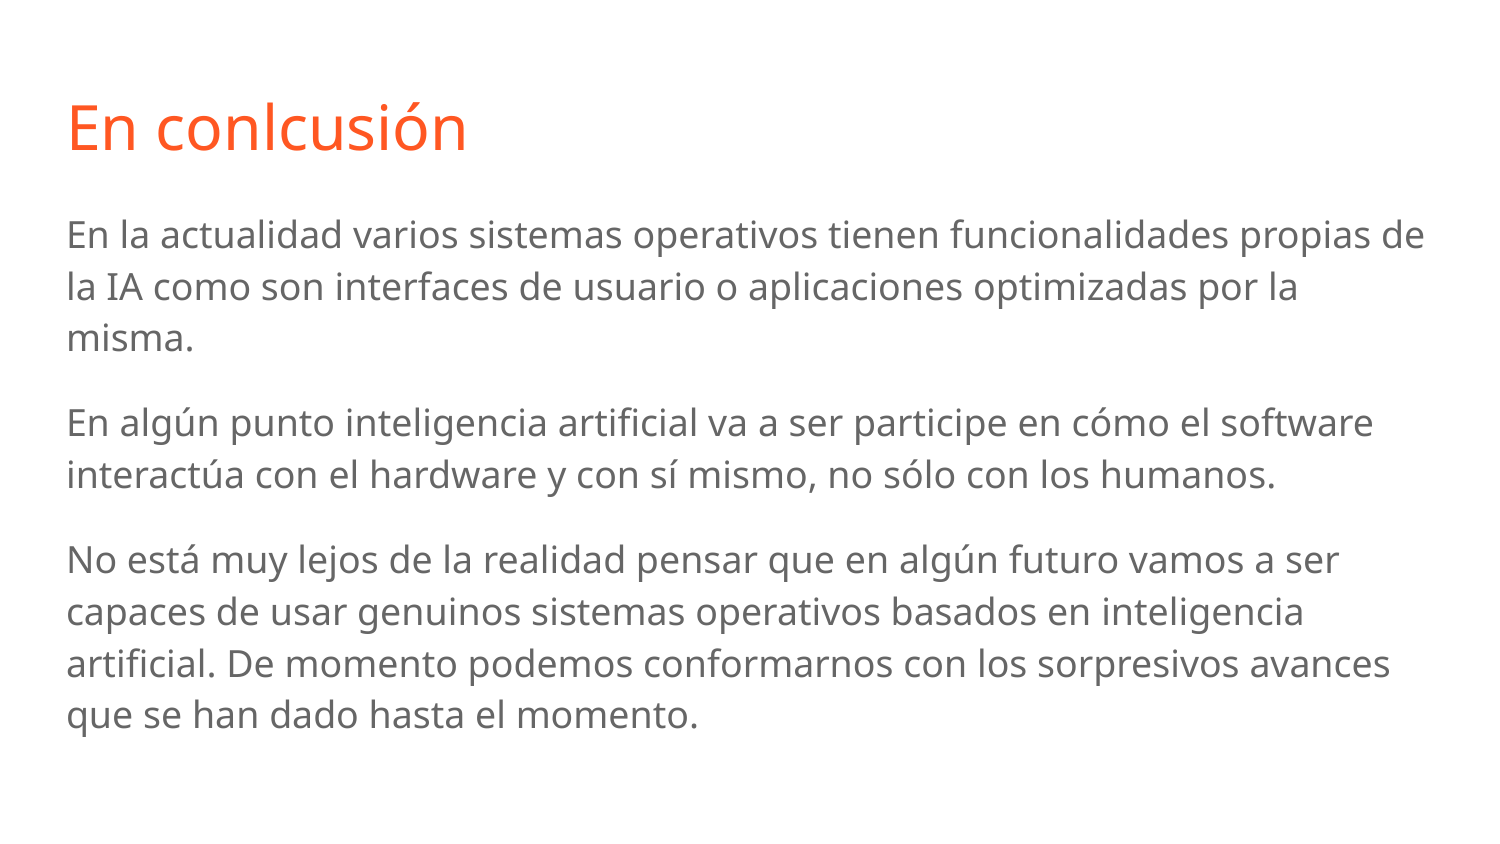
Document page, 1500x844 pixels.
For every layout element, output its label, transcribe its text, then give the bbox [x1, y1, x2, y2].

title En conlcusión [51, 72, 1449, 167]
list En la actualidad varios sistemas operativos tienen funcionalidades propias de la IA como son interfaces de usuario o aplicaciones optimizadas por la misma. En algún punto inteligencia artificial va a ser participe en cómo el software interactúa con el hardware y con sí mismo, no sólo con los humanos. No está muy lejos de la realidad pensar que en algún futuro vamos a ser capaces de usar genuinos sistemas operativos basados en inteligencia artificial. De momento podemos conformarnos con los sorpresivos avances que se han dado hasta el momento. [51, 189, 1449, 750]
